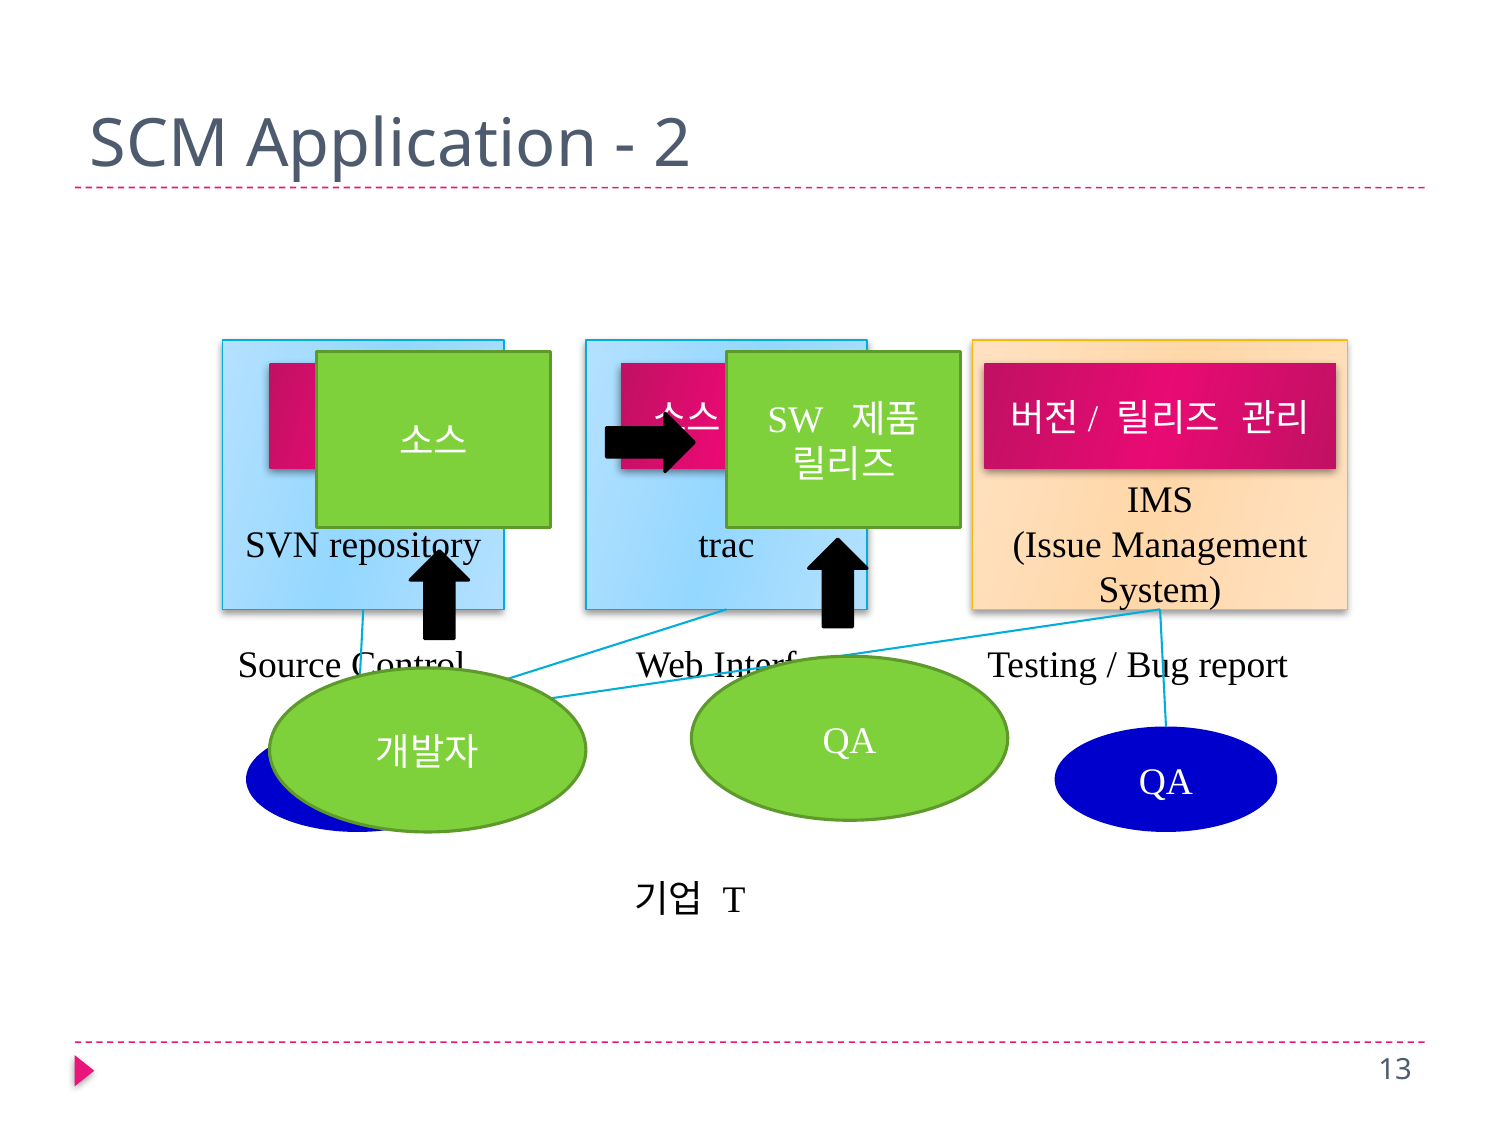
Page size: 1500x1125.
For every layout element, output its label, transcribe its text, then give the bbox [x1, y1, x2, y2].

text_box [691, 538, 1008, 821]
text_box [222, 339, 1348, 928]
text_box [269, 351, 962, 833]
slide_number 13 [1101, 1042, 1427, 1103]
title SCM Application - 2 [75, 24, 1425, 188]
